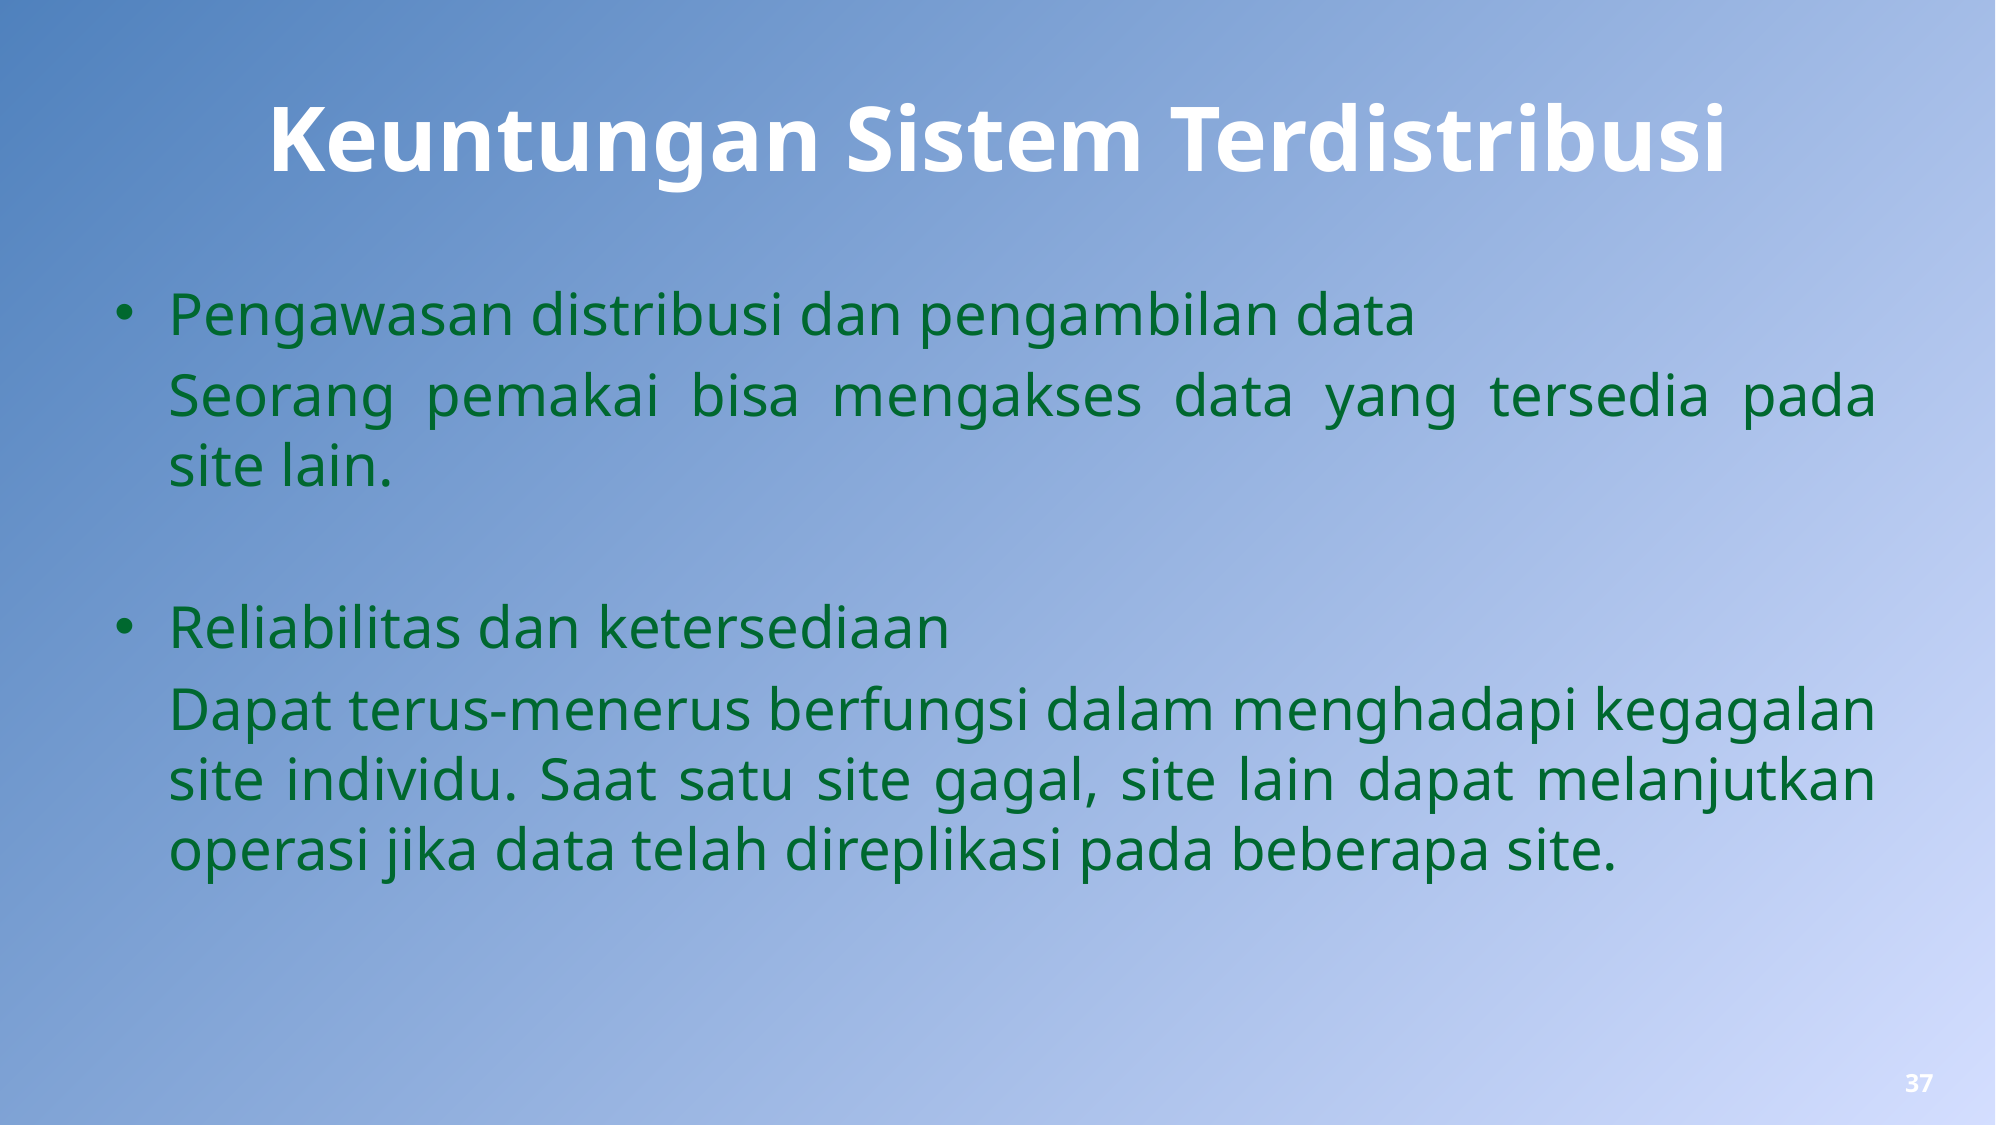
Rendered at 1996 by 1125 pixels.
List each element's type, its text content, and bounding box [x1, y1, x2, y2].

slide_number 37 [1839, 1054, 1949, 1115]
list Pengawasan distribusi dan pengambilan data Seorang pemakai bisa mengakses data yang tersedia pada site lain. Reliabilitas dan ketersediaan Dapat terus-menerus berfungsi dalam menghadapi kegagalan site individu. Saat satu site gagal, site lain dapat melanjutkan operasi jika data telah direplikasi pada beberapa site. [99, 269, 1896, 1012]
title Keuntungan Sistem Terdistribusi [99, 42, 1896, 230]
